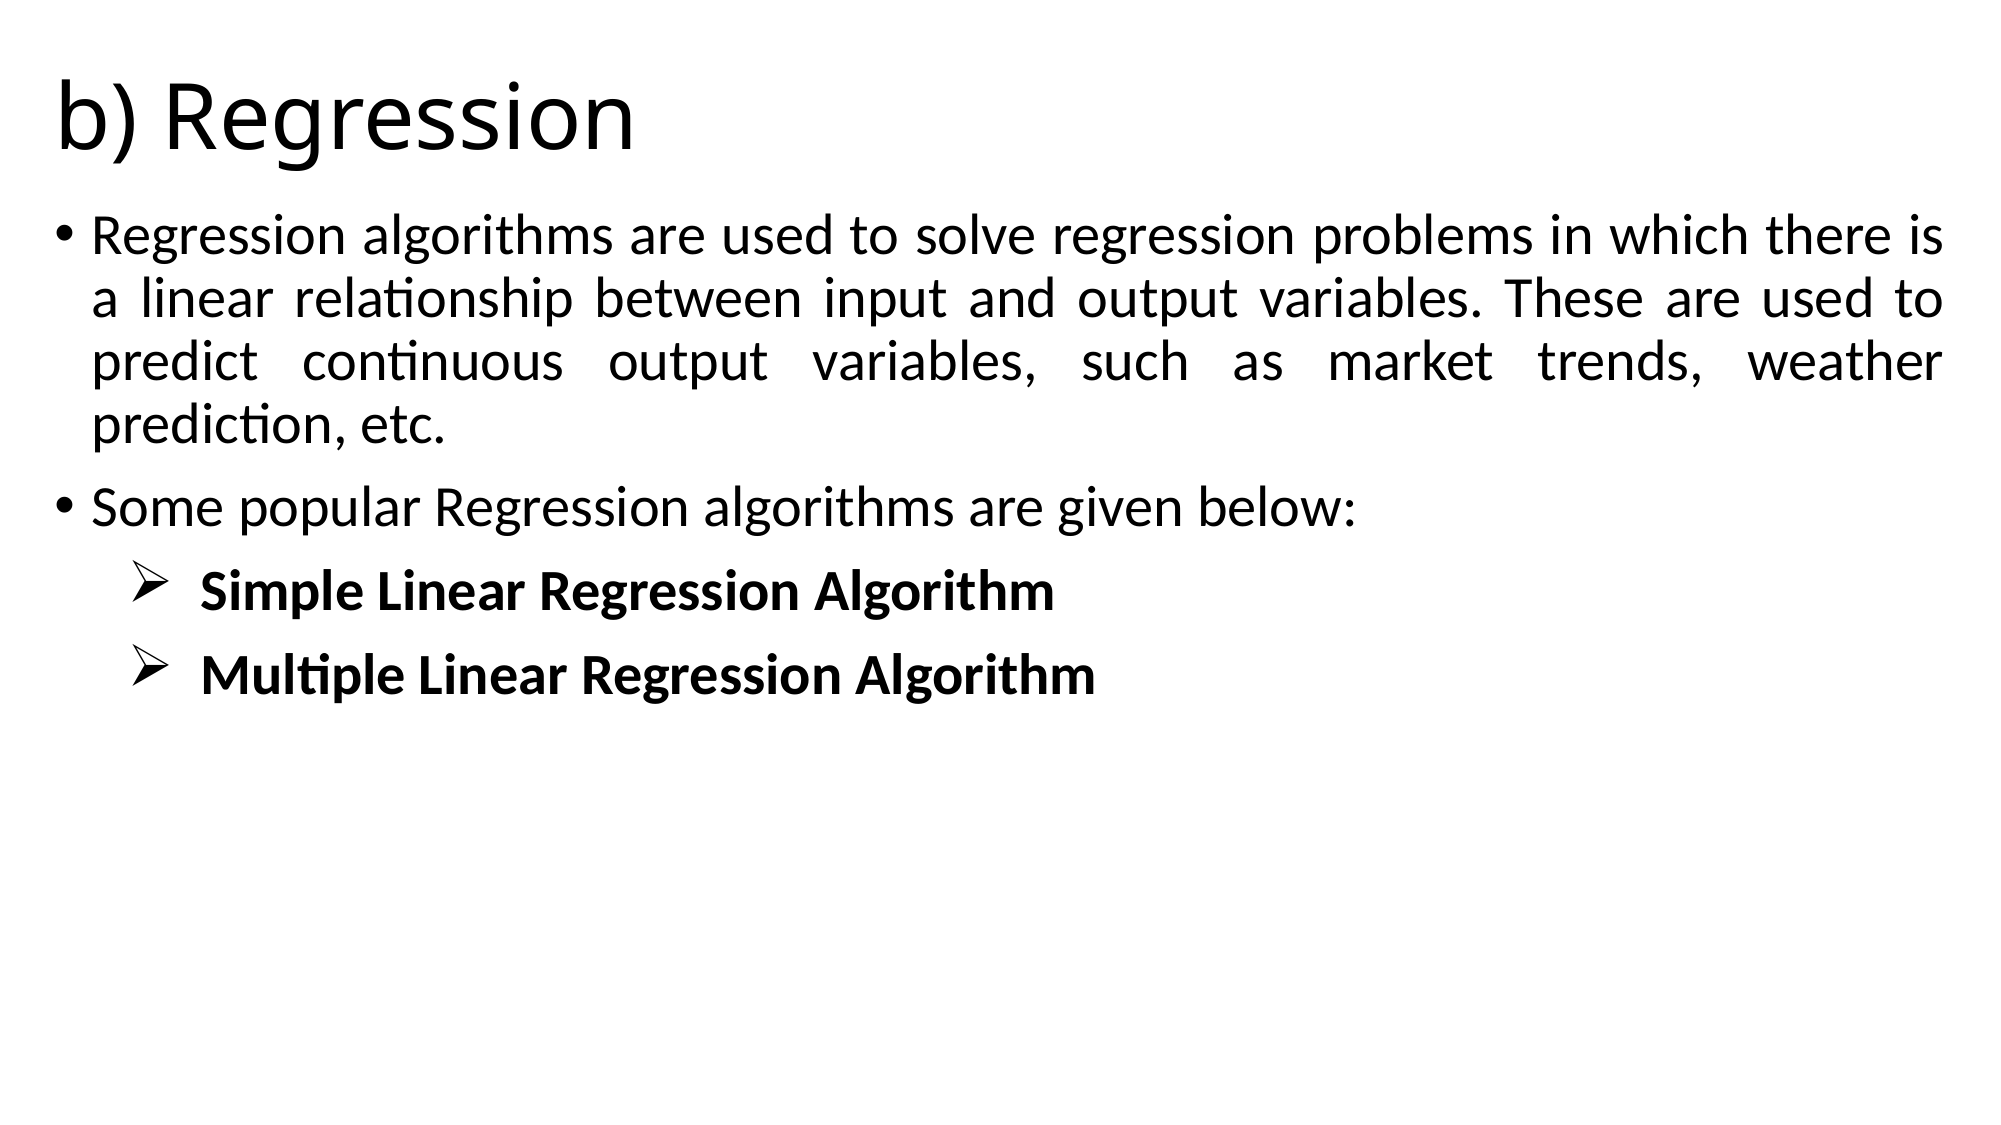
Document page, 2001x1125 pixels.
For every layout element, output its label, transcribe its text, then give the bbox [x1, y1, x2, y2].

list Regression algorithms are used to solve regression problems in which there is a linear relationship between input and output variables. These are used to predict continuous output variables, such as market trends, weather prediction, etc. Some popular Regression algorithms are given below: Simple Linear Regression Algorithm Multiple Linear Regression Algorithm [39, 196, 1961, 1066]
title b) Regression [39, 59, 1936, 181]
